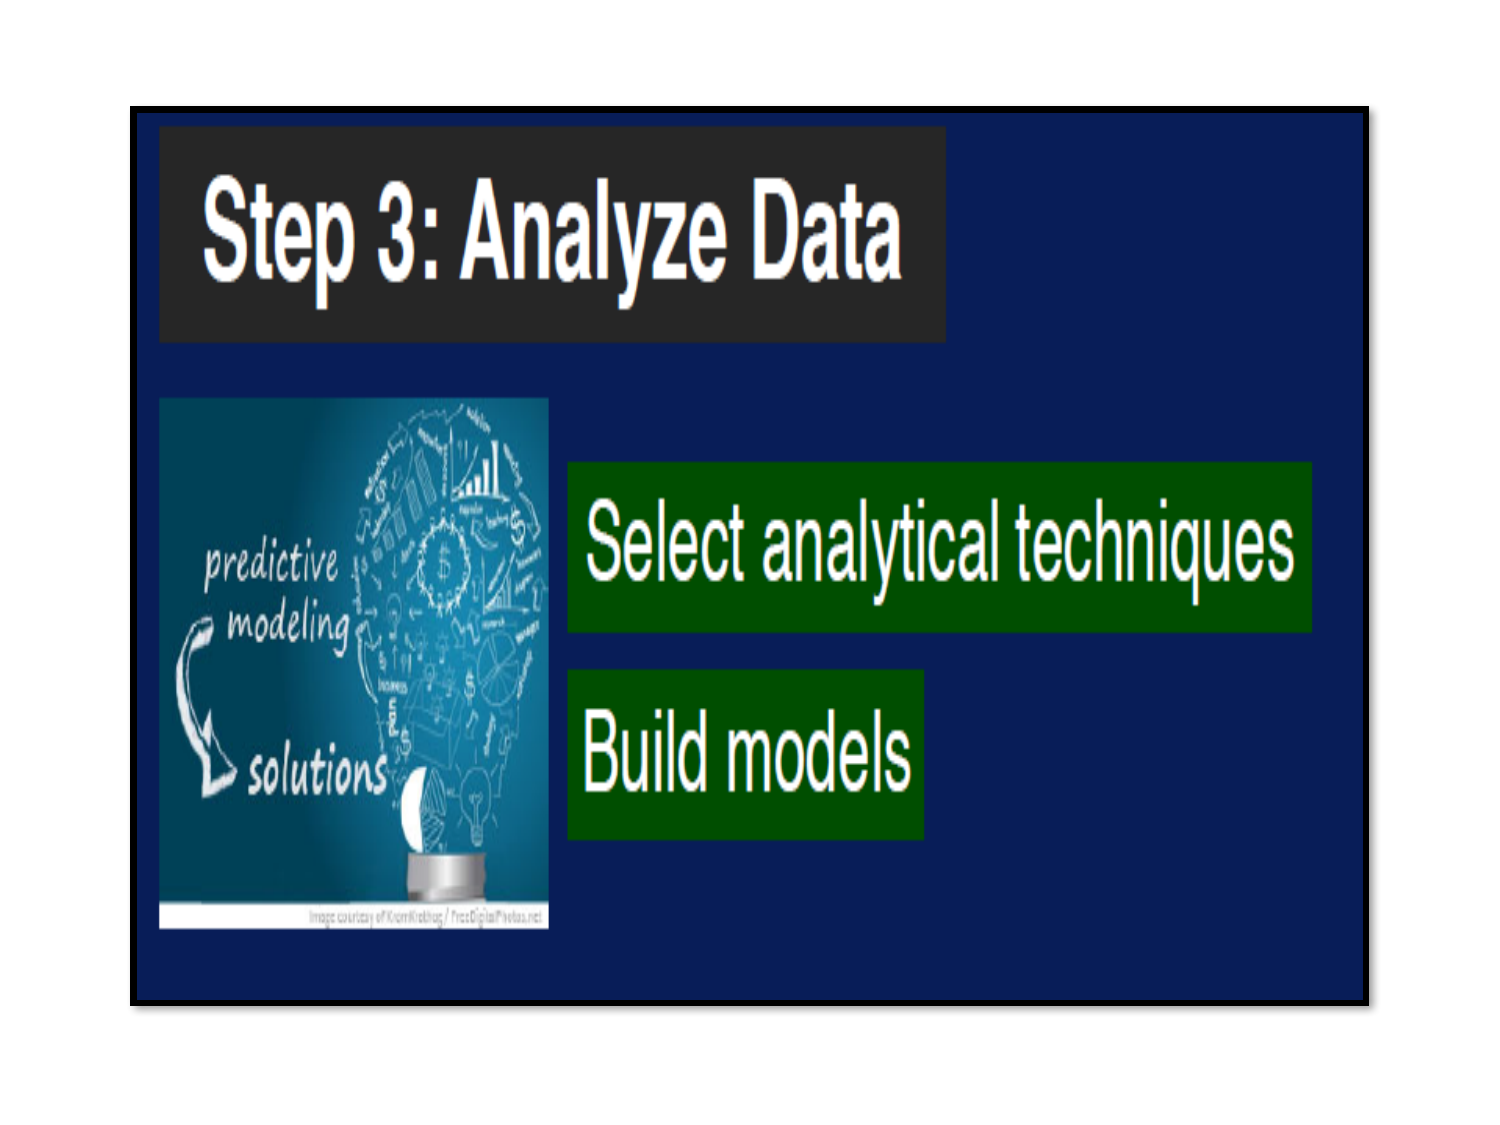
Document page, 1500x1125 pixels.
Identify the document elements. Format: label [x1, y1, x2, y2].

picture [136, 112, 1364, 1001]
